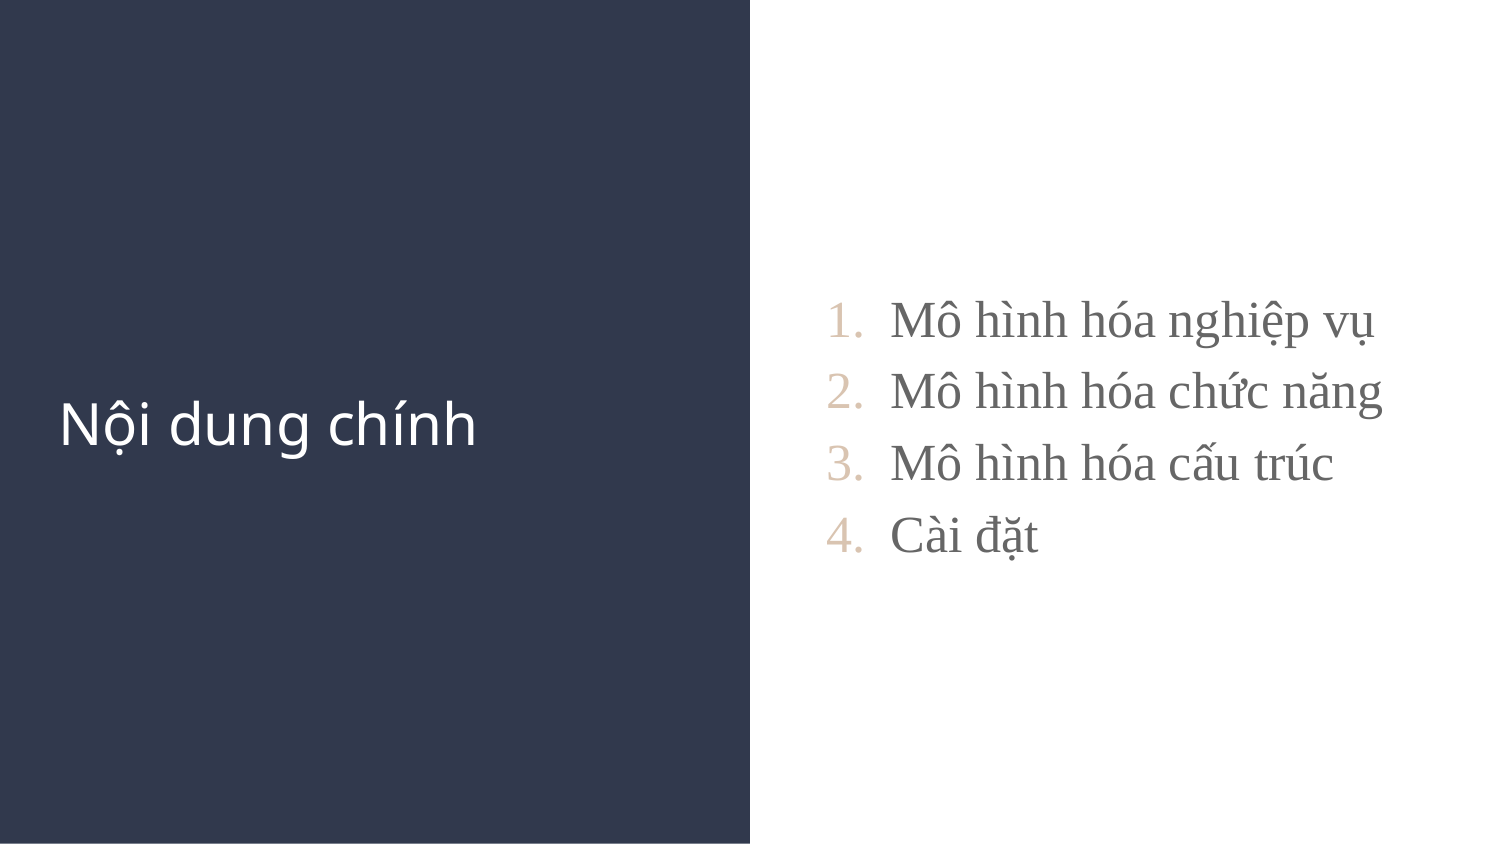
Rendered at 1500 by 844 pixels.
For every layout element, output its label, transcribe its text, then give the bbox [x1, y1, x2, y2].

title Nội dung chính [43, 284, 708, 560]
list Mô hình hóa nghiệp vụ Mô hình hóa chức năng Mô hình hóa cấu trúc Cài đặt [800, 82, 1449, 757]
